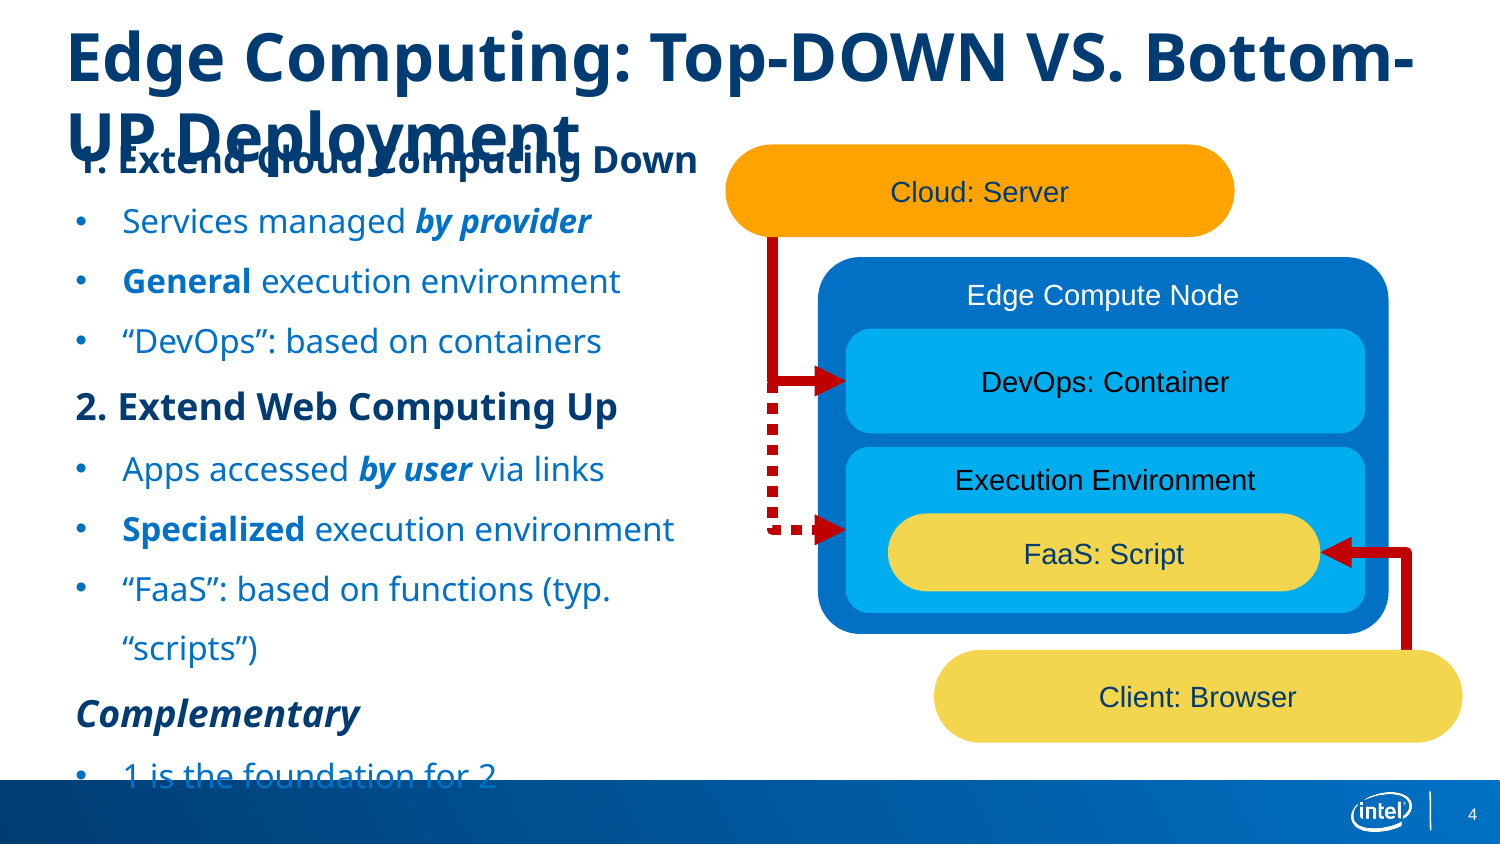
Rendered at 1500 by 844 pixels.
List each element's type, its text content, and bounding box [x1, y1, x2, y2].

title Edge Computing: Top-DOWN VS. Bottom-UP Deployment [49, 0, 1447, 93]
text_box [725, 144, 1463, 743]
text_box 1. Extend Cloud Computing Down Services managed by provider General execution environment “DevOps”: based on containers 2. Extend Web Computing Up Apps accessed by user via links Specialized execution environment “FaaS”: based on functions (typ. “scripts”) Complementary 1 is the foundation for 2 [37, 128, 763, 763]
slide_number 4 [1127, 791, 1478, 837]
